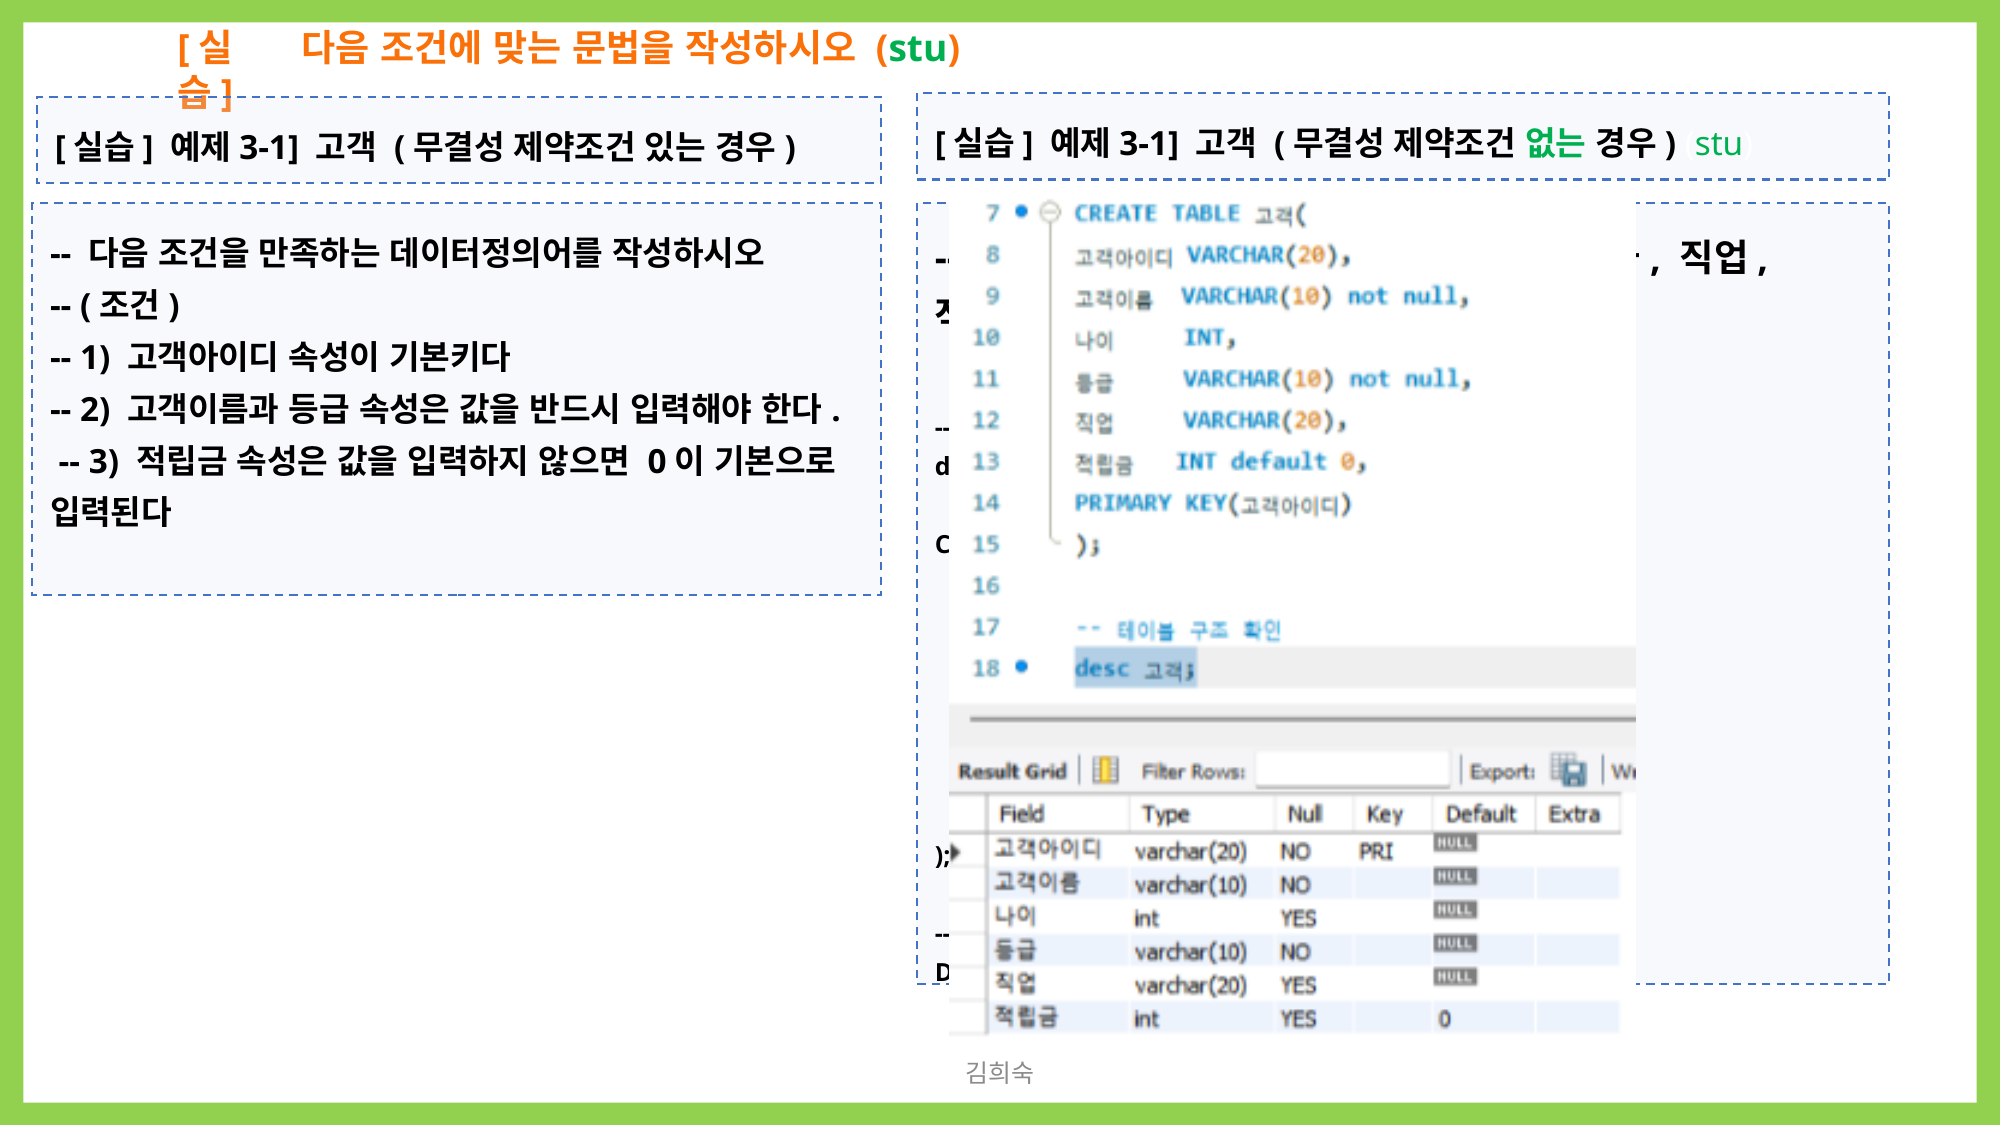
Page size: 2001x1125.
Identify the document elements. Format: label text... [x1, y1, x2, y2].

text_box [실습] 예제3-1] 고객 (무결성 제약조건 없는 경우) (stu) [916, 92, 1890, 181]
text_box [실습] 예제3-1] 고객 (무결성 제약조건 있는 경우) [36, 96, 882, 184]
footer 김희숙 [662, 1042, 1338, 1103]
text_box -- 고객(고객아이디, 고객이름, 나이, 등급, 직업, 적립금) -- 1) 제약조건 없는 경우 drop table 고객; CREATE TABLE 고객 ( 고객아이디 VARCHAR(20) , 고객이름 VARCHAR(10) , 나이 INT , 등급 VARCHAR(10) , 직업 VARCHAR(20) , 적립금 INT , PRIMARY KEY( ) ); -- 테이블 구조 확인 DESC 고객; [1636, 202, 1890, 985]
title 다음 조건에 맞는 문법을 작성하시오 (stu) [286, 22, 1863, 78]
text_box -- 다음 조건을 만족하는 데이터정의어를 작성하시오 -- (조건) -- 1) 고객아이디 속성이 기본키다 -- 2) 고객이름과 등급 속성은 값을 반드시 입력해야 한다. -- 3) 적립금 속성은 값을 입력하지 않으면 0이 기본으로 입력된다 [31, 202, 882, 596]
text_box -- 고객(고객아이디, 고객이름, 나이, 등급, 직업, 적립금) -- 1) 제약조건 없는 경우 drop table 고객; CREATE TABLE 고객 ( 고객아이디 VARCHAR(20) , 고객이름 VARCHAR(10) , 나이 INT , 등급 VARCHAR(10) , 직업 VARCHAR(20) , 적립금 INT , PRIMARY KEY( ) ); -- 테이블 구조 확인 DESC 고객; [916, 202, 949, 985]
picture [949, 193, 1636, 1056]
